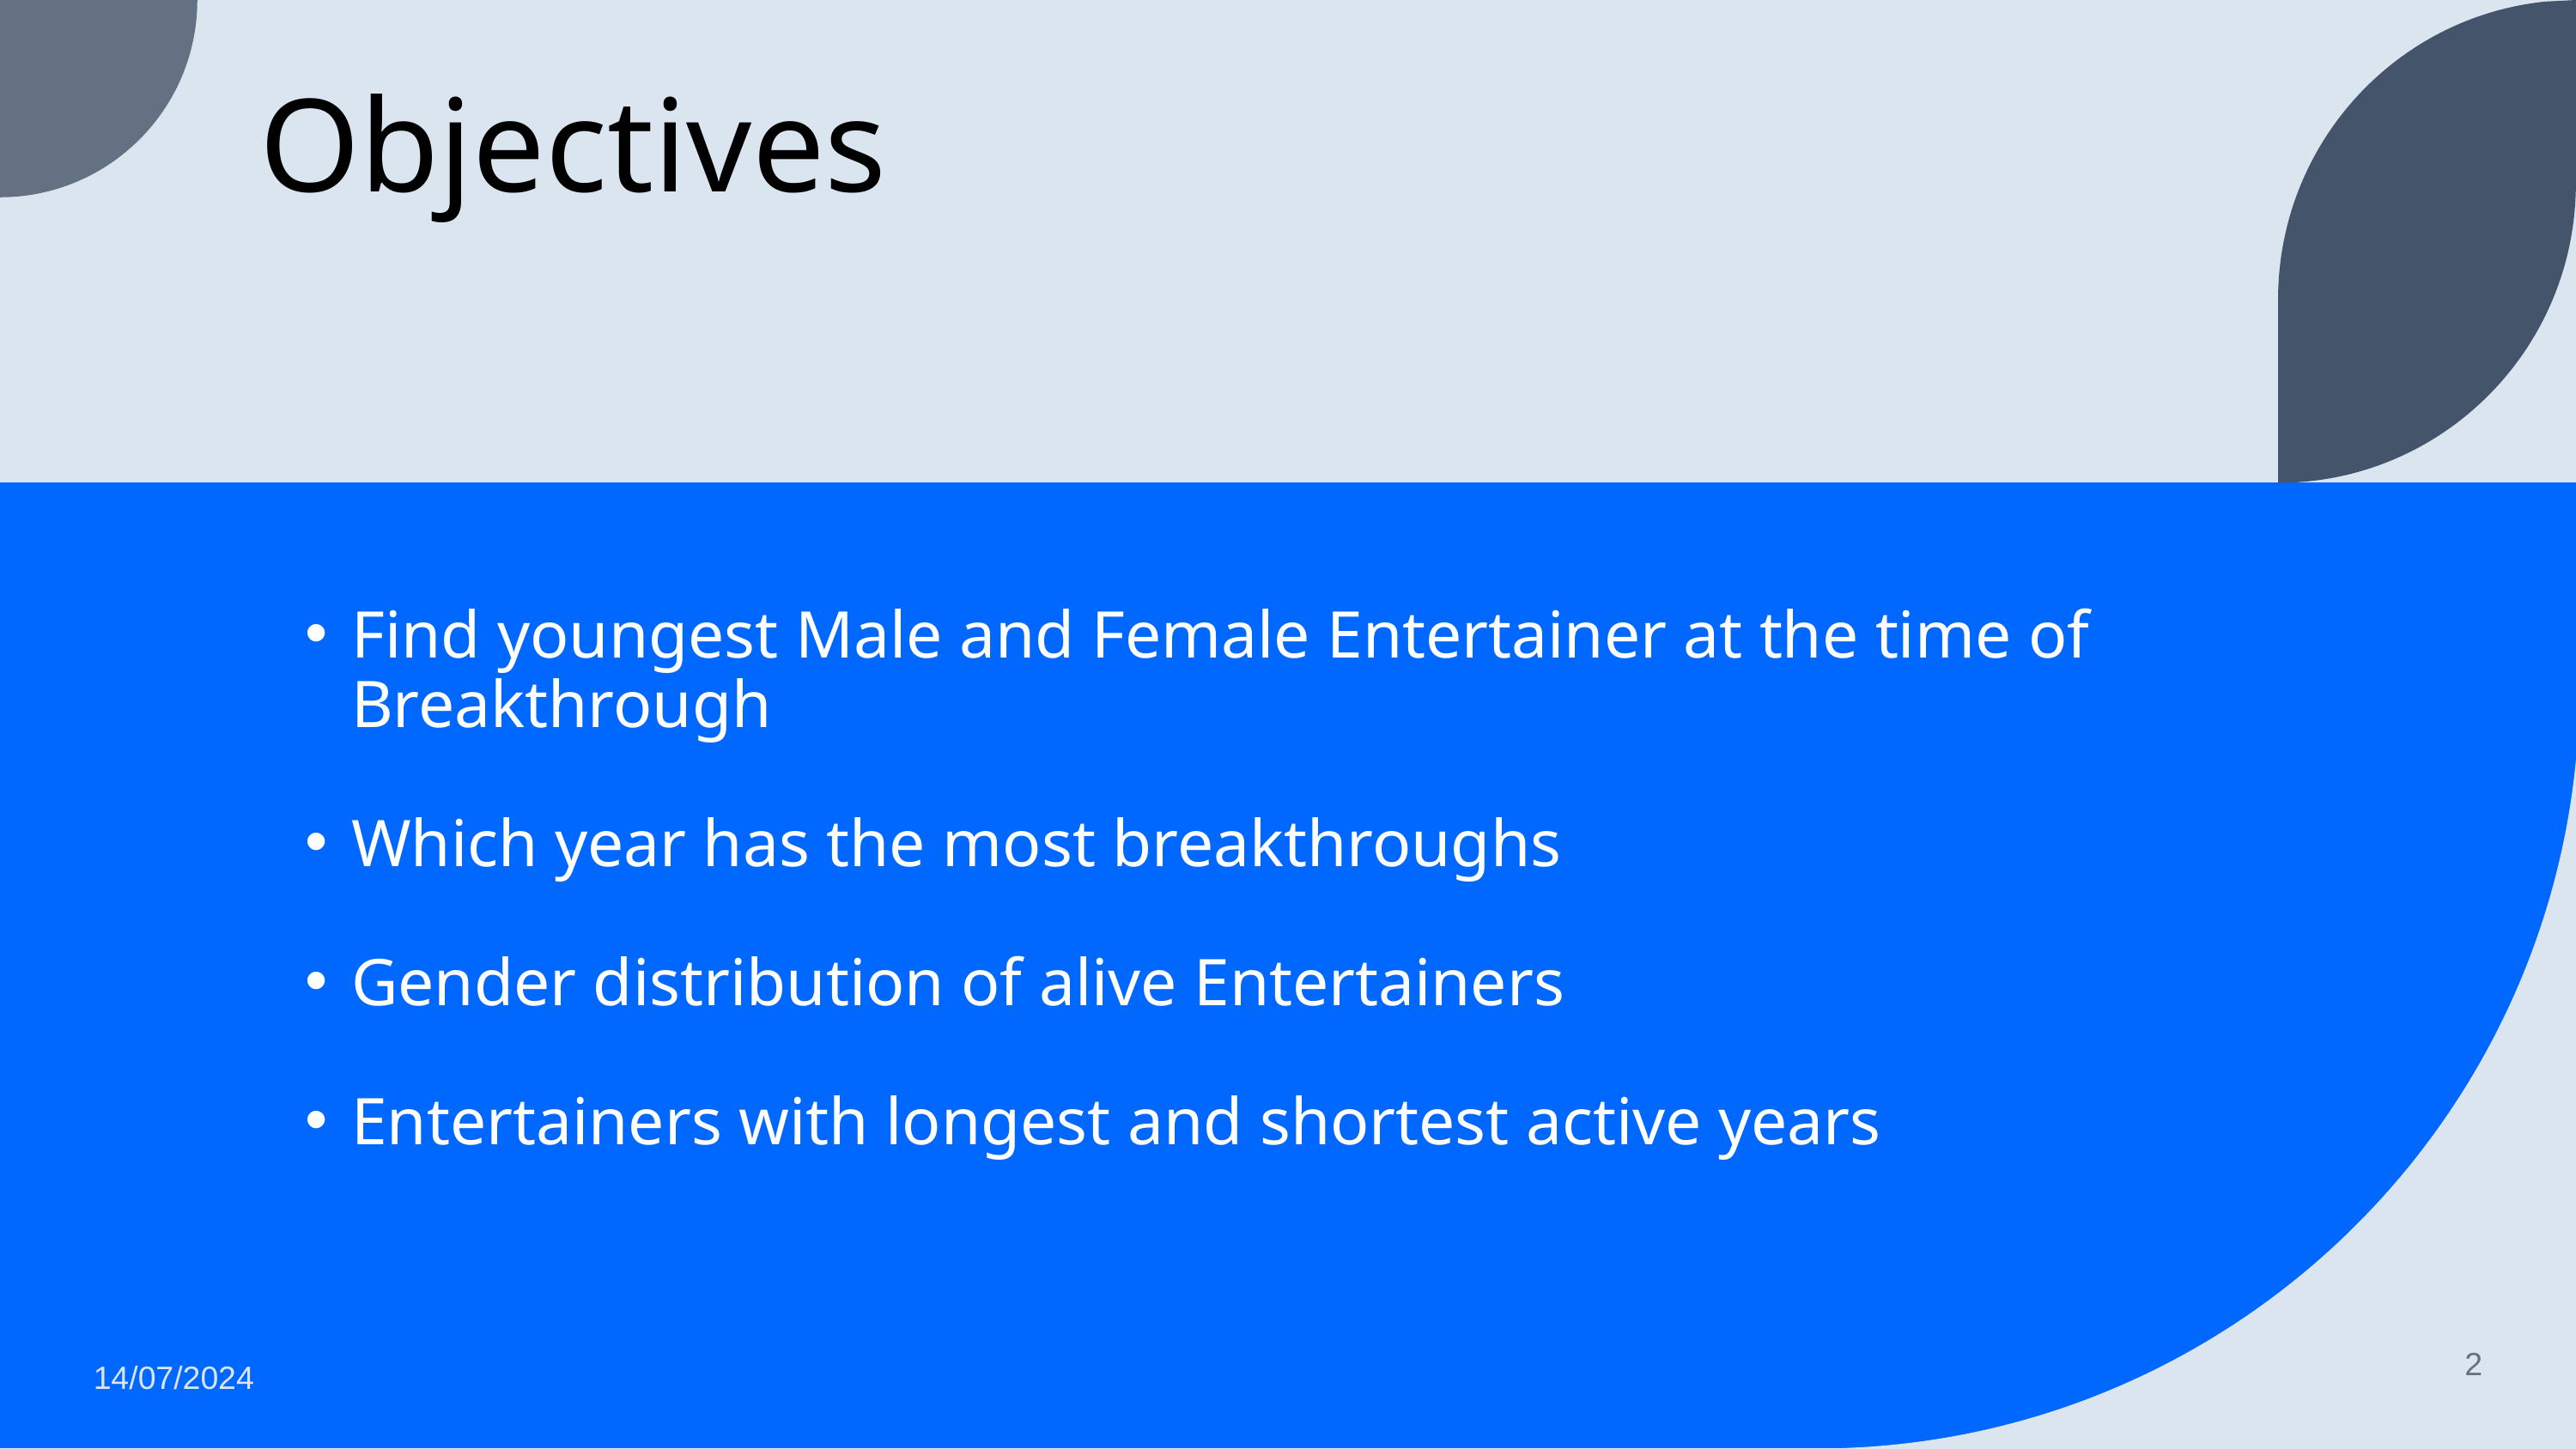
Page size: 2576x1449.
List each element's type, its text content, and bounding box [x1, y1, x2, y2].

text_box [0, 0, 197, 197]
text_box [0, 482, 2576, 1449]
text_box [2185, 92, 2576, 391]
text_box Objectives [259, 78, 2300, 218]
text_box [1816, 685, 2576, 1449]
